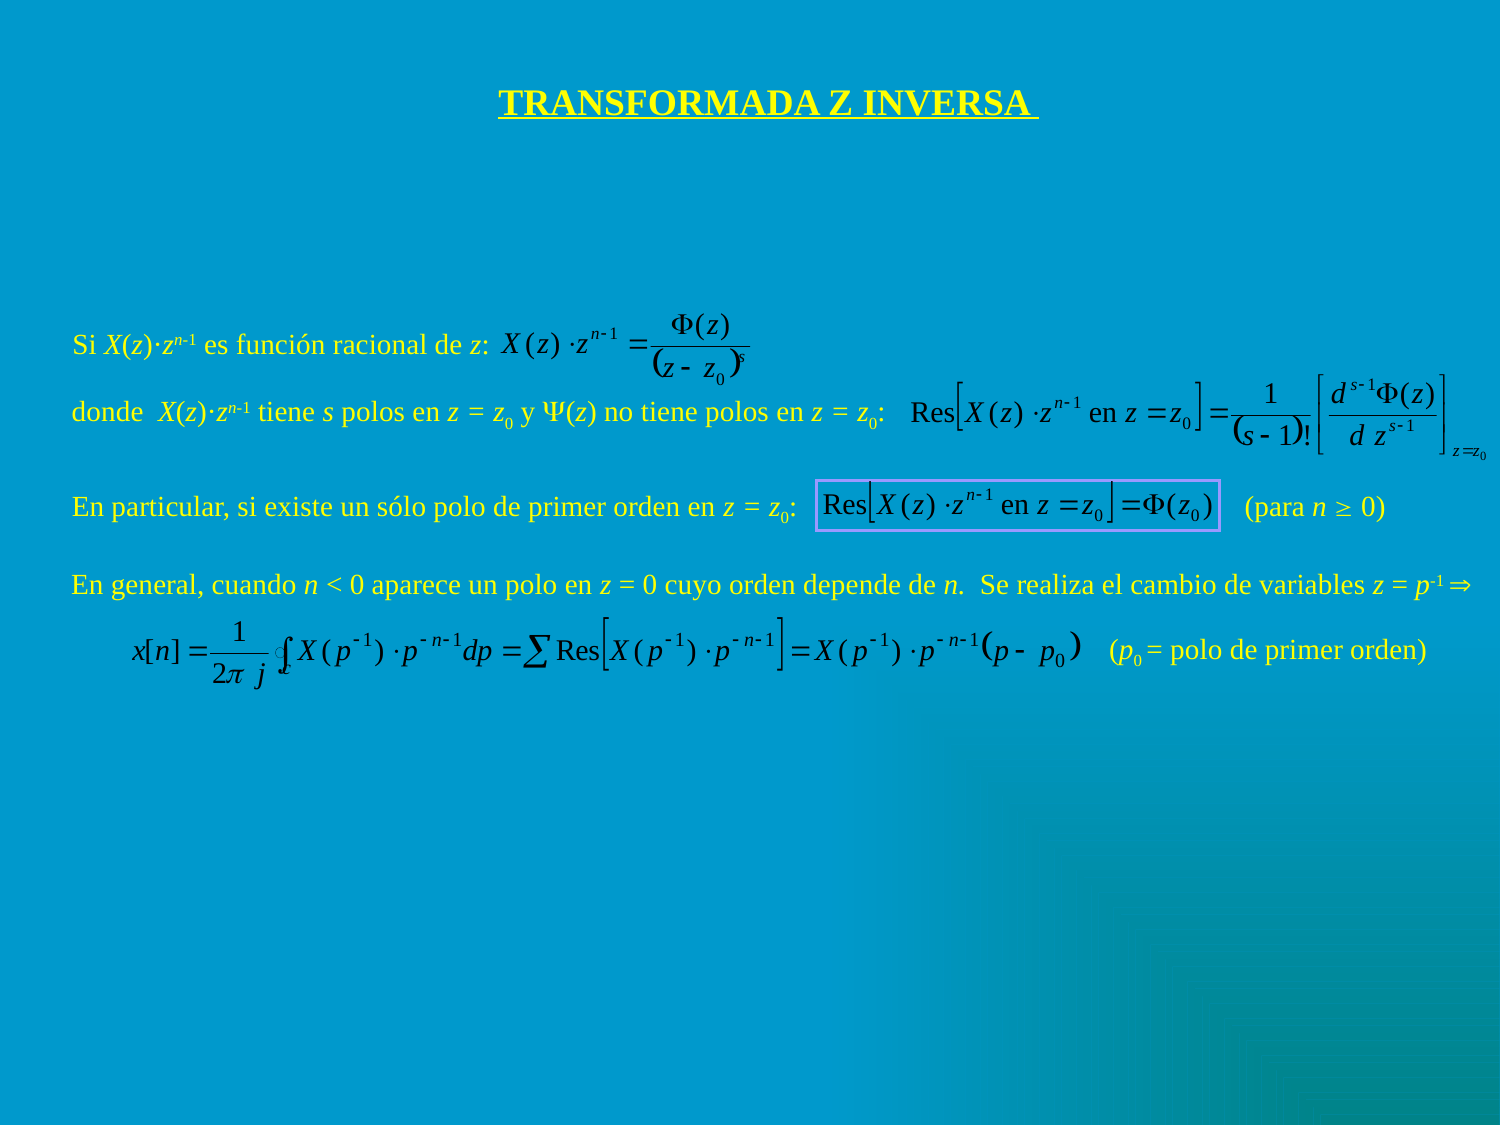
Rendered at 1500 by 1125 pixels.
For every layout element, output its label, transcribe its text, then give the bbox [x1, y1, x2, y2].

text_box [70, 565, 1490, 696]
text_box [71, 305, 1494, 468]
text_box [71, 481, 1400, 532]
text_box TRANSFORMADA Z INVERSA [483, 70, 1054, 130]
